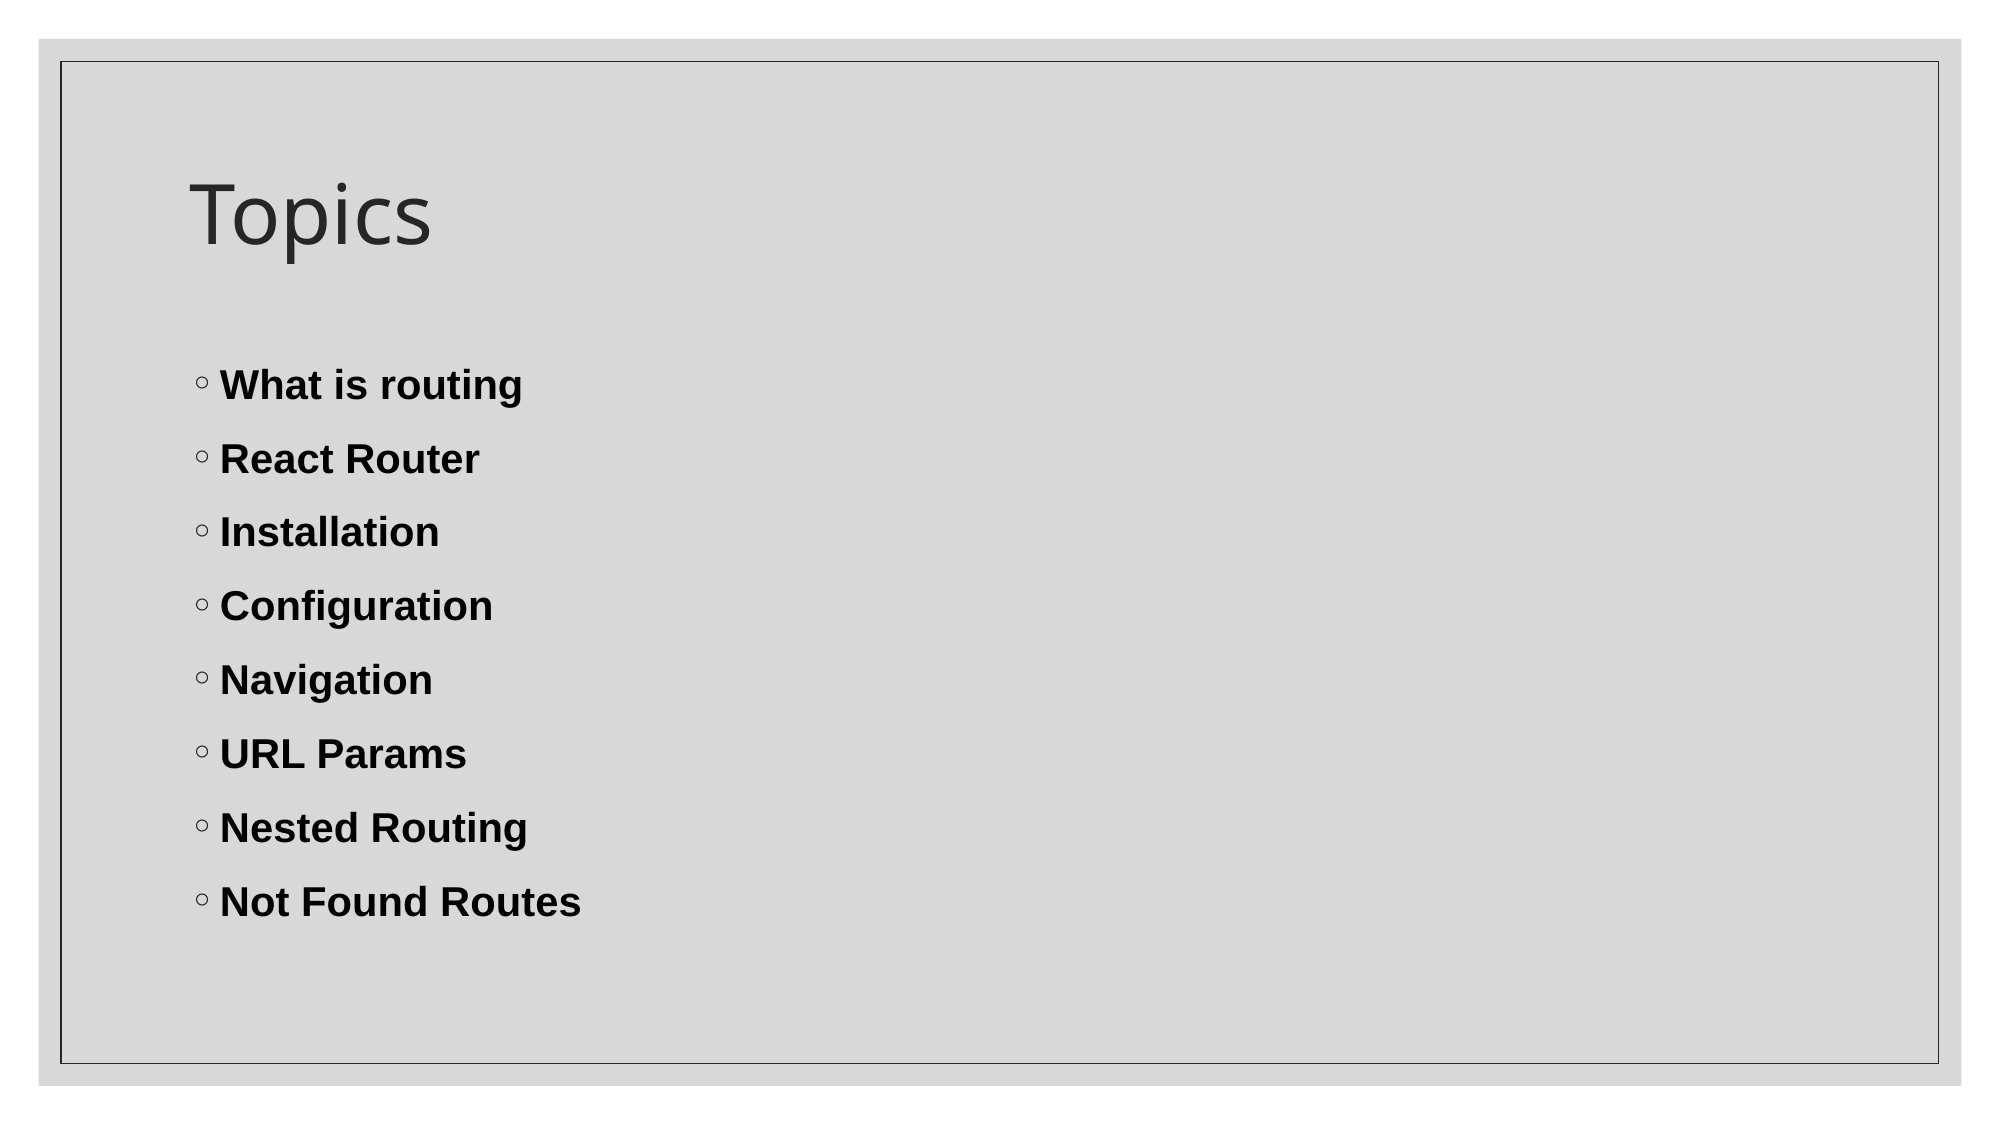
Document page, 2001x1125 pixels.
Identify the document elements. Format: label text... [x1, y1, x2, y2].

title Topics [174, 105, 1825, 331]
list What is routing React Router Installation Configuration Navigation URL Params Nested Routing Not Found Routes [174, 345, 1825, 977]
